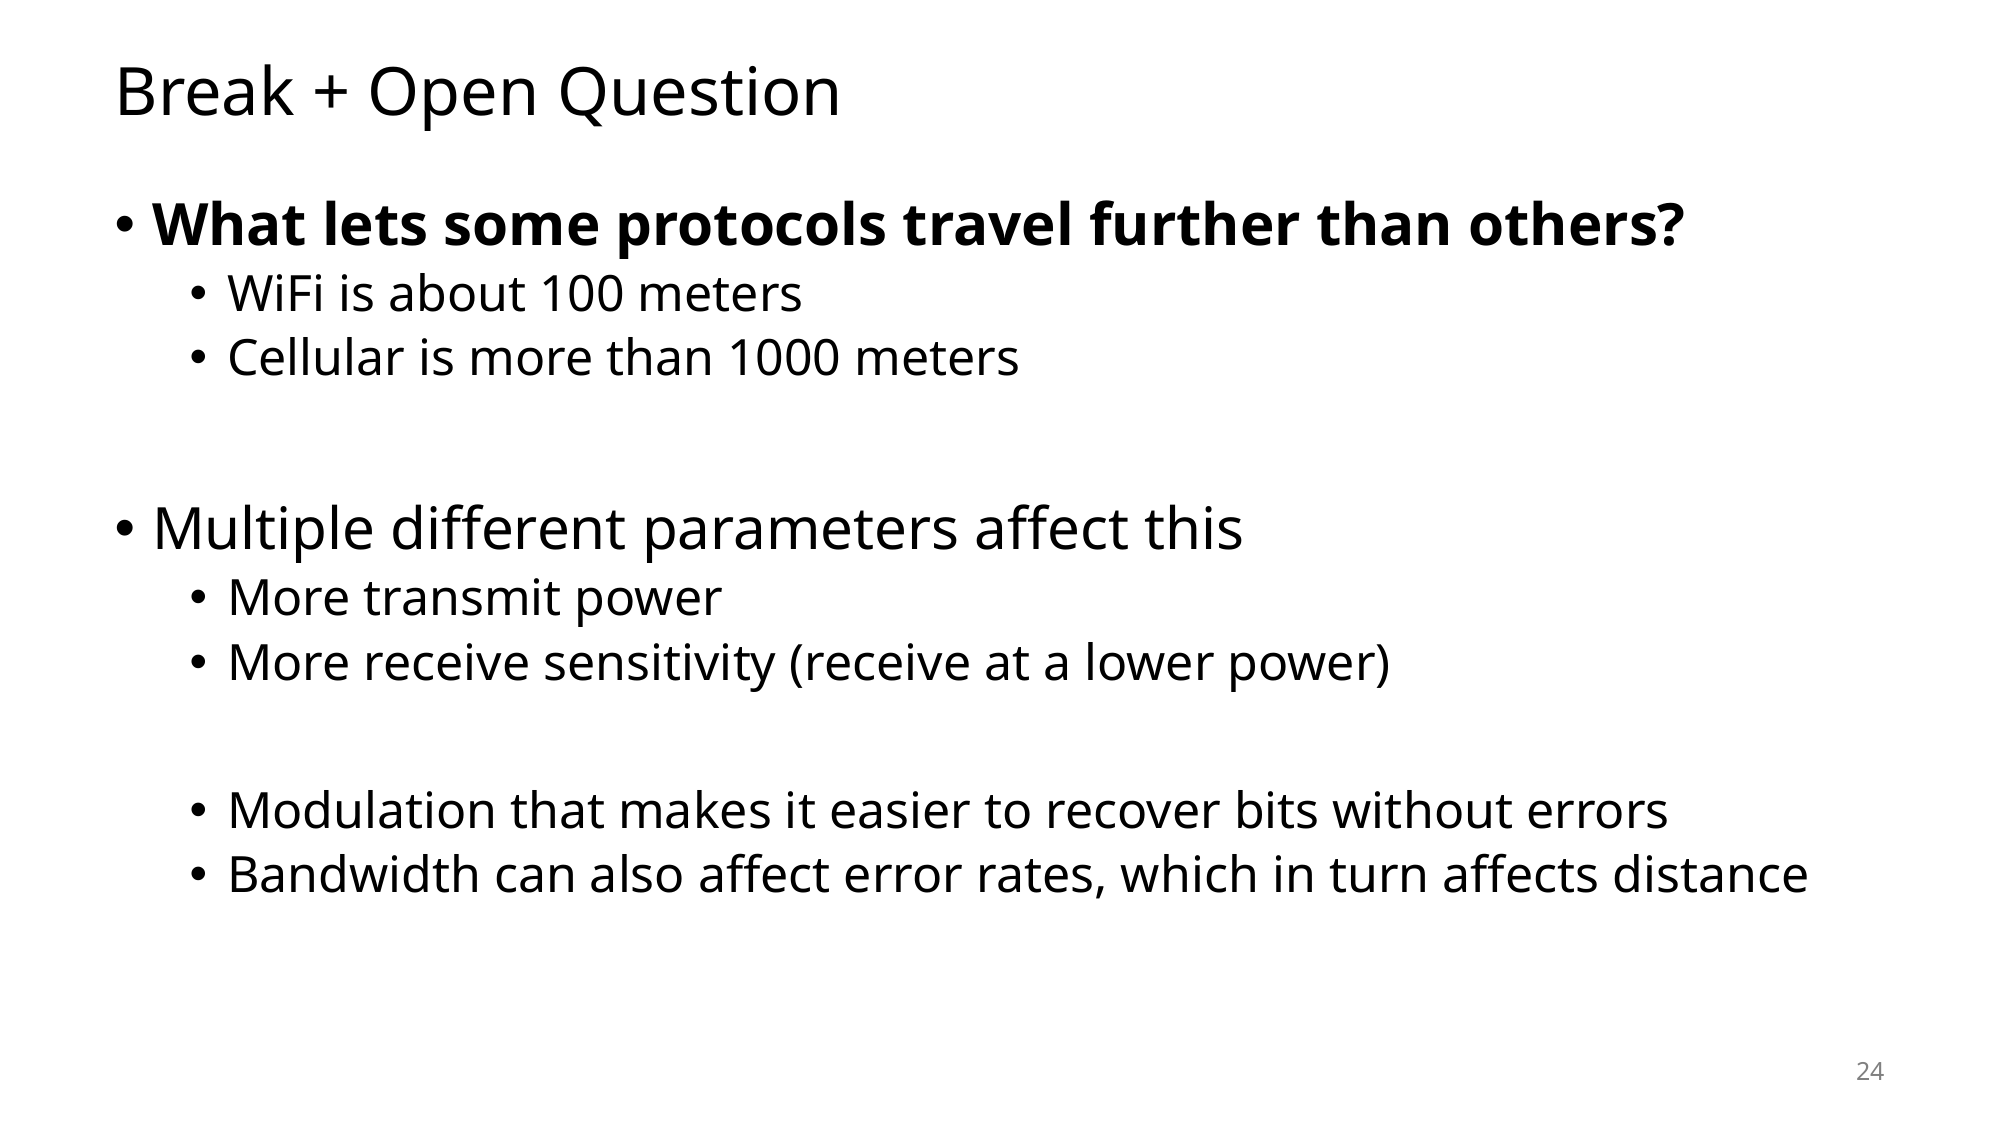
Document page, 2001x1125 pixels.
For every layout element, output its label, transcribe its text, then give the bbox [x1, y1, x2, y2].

slide_number 24 [1749, 1042, 1900, 1103]
list What lets some protocols travel further than others? WiFi is about 100 meters Cellular is more than 1000 meters Multiple different parameters affect this More transmit power More receive sensitivity (receive at a lower power) Modulation that makes it easier to recover bits without errors Bandwidth can also affect error rates, which in turn affects distance [99, 187, 1900, 1013]
title Break + Open Question [99, 37, 1900, 150]
